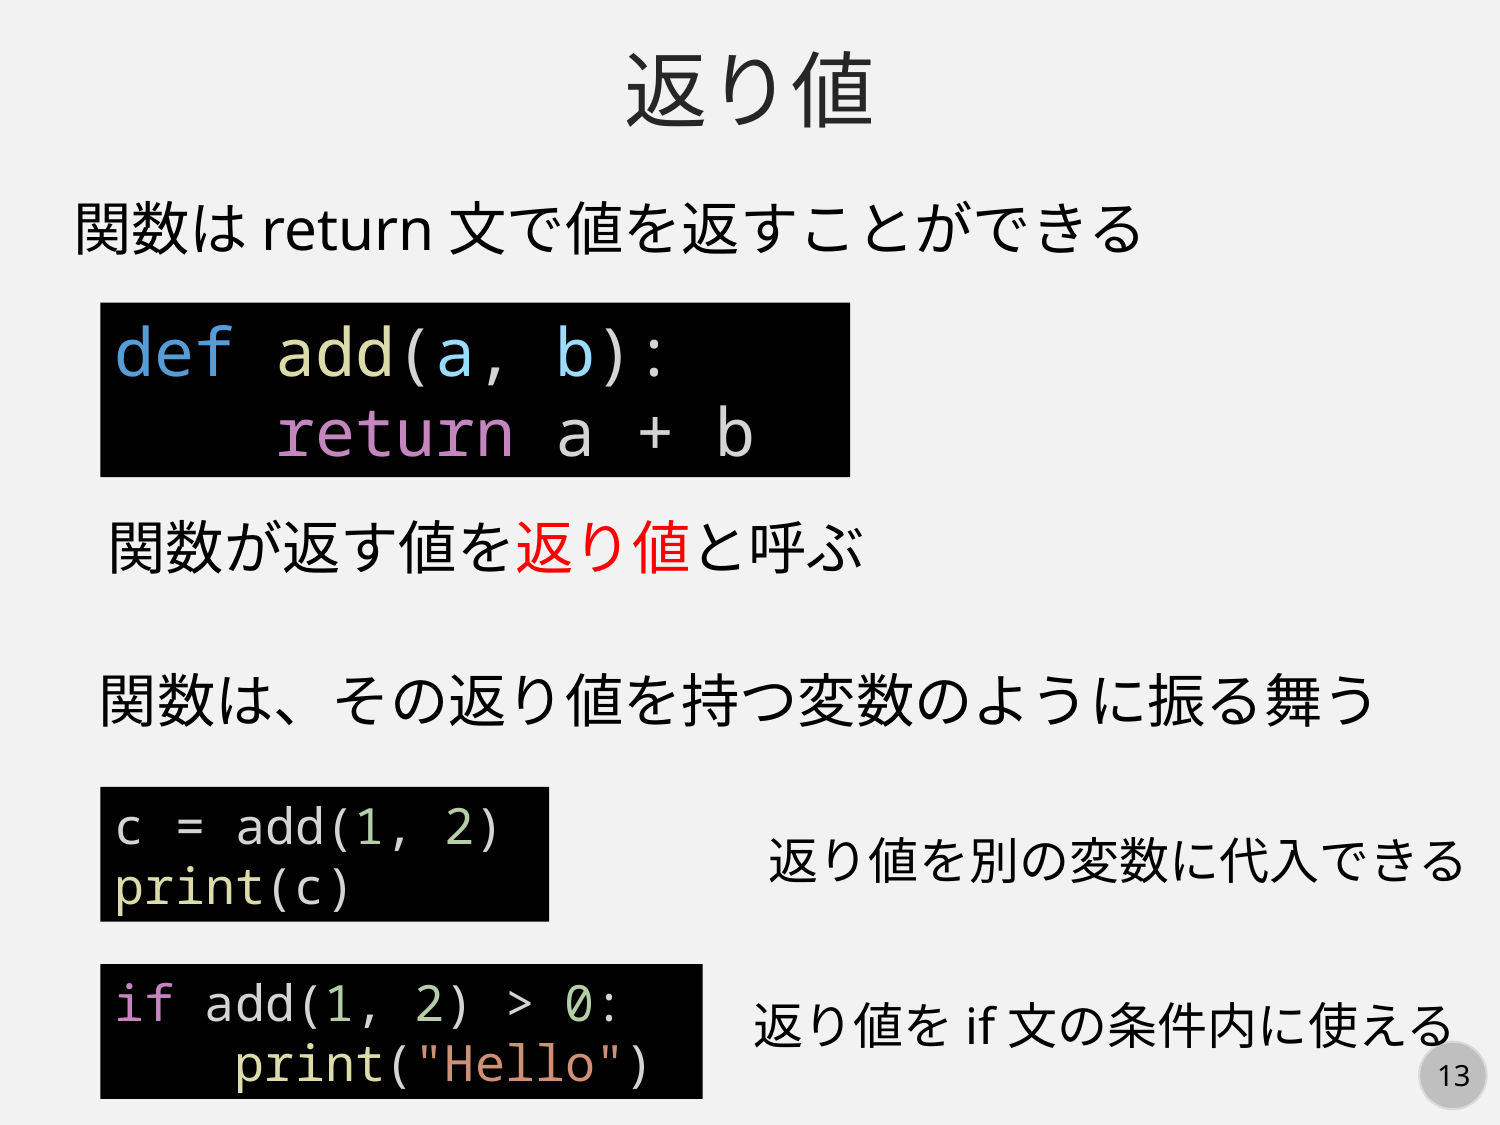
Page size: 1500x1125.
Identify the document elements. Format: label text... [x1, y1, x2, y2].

list 返り値 [0, 31, 1500, 155]
text_box 関数はreturn文で値を返すことができる [58, 184, 1162, 270]
text_box 返り値をif文の条件内に使える [738, 987, 1472, 1063]
text_box c = add(1, 2) print(c) [100, 786, 550, 922]
text_box 関数は、その返り値を持つ変数のように振る舞う [84, 656, 1396, 742]
text_box 返り値を別の変数に代入できる [754, 822, 1483, 897]
text_box if add(1, 2) > 0: print("Hello") [100, 964, 703, 1099]
text_box 関数が返す値を返り値と呼ぶ [93, 503, 880, 589]
text_box def add(a, b): return a + b [100, 302, 851, 478]
